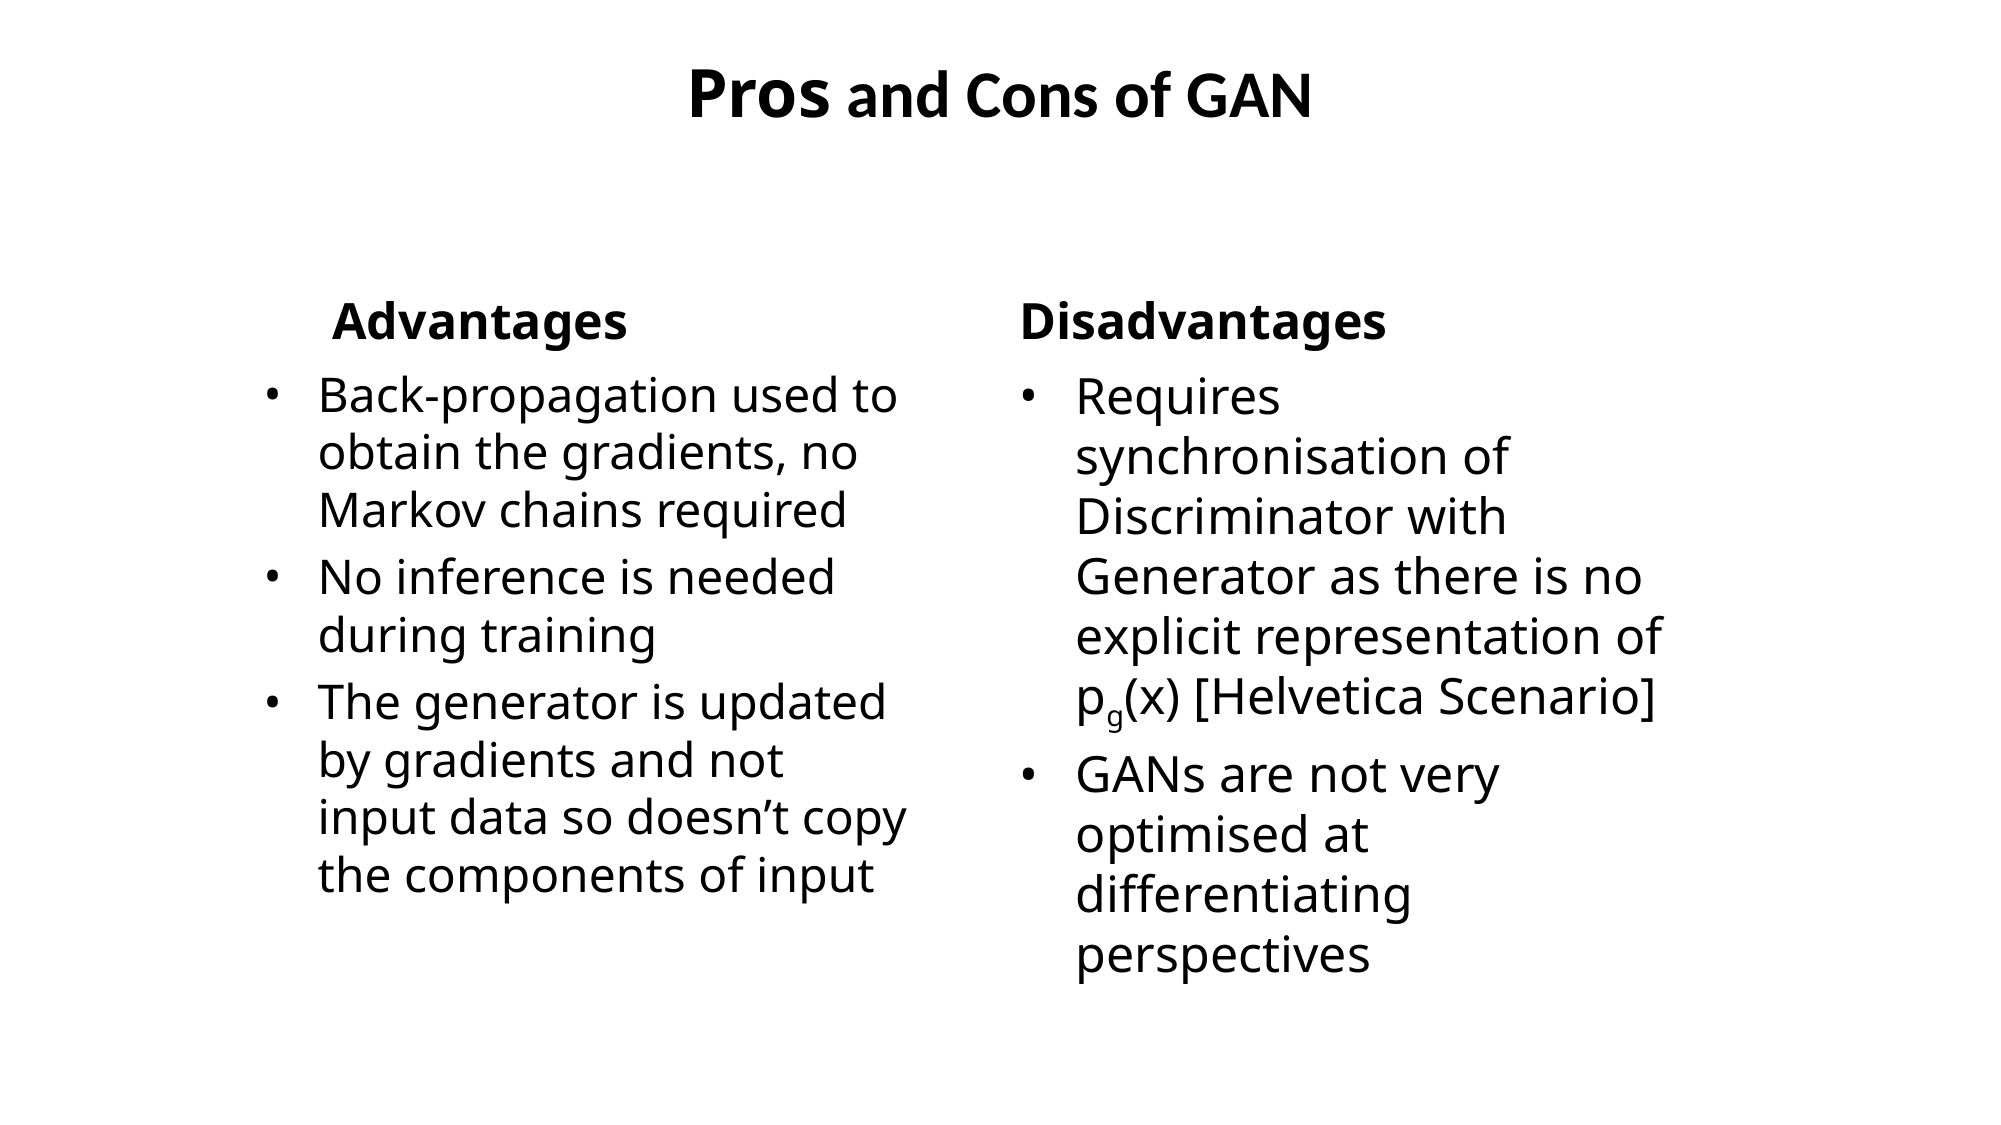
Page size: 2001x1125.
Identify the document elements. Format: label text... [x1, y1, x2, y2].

text_box Requires synchronisation of Discriminator with Generator as there is no explicit representation of pg(x) [Helvetica Scenario] GANs are not very optimised at differentiating perspectives [1011, 356, 1675, 1005]
text_box Back-propagation used to obtain the gradients, no Markov chains required No inference is needed during training The generator is updated by gradients and not input data so doesn’t copy the components of input [256, 356, 919, 1005]
list Disadvantages [1011, 251, 1676, 358]
title Pros and Cons of GAN [324, 0, 1676, 186]
list Advantages [324, 251, 989, 358]
